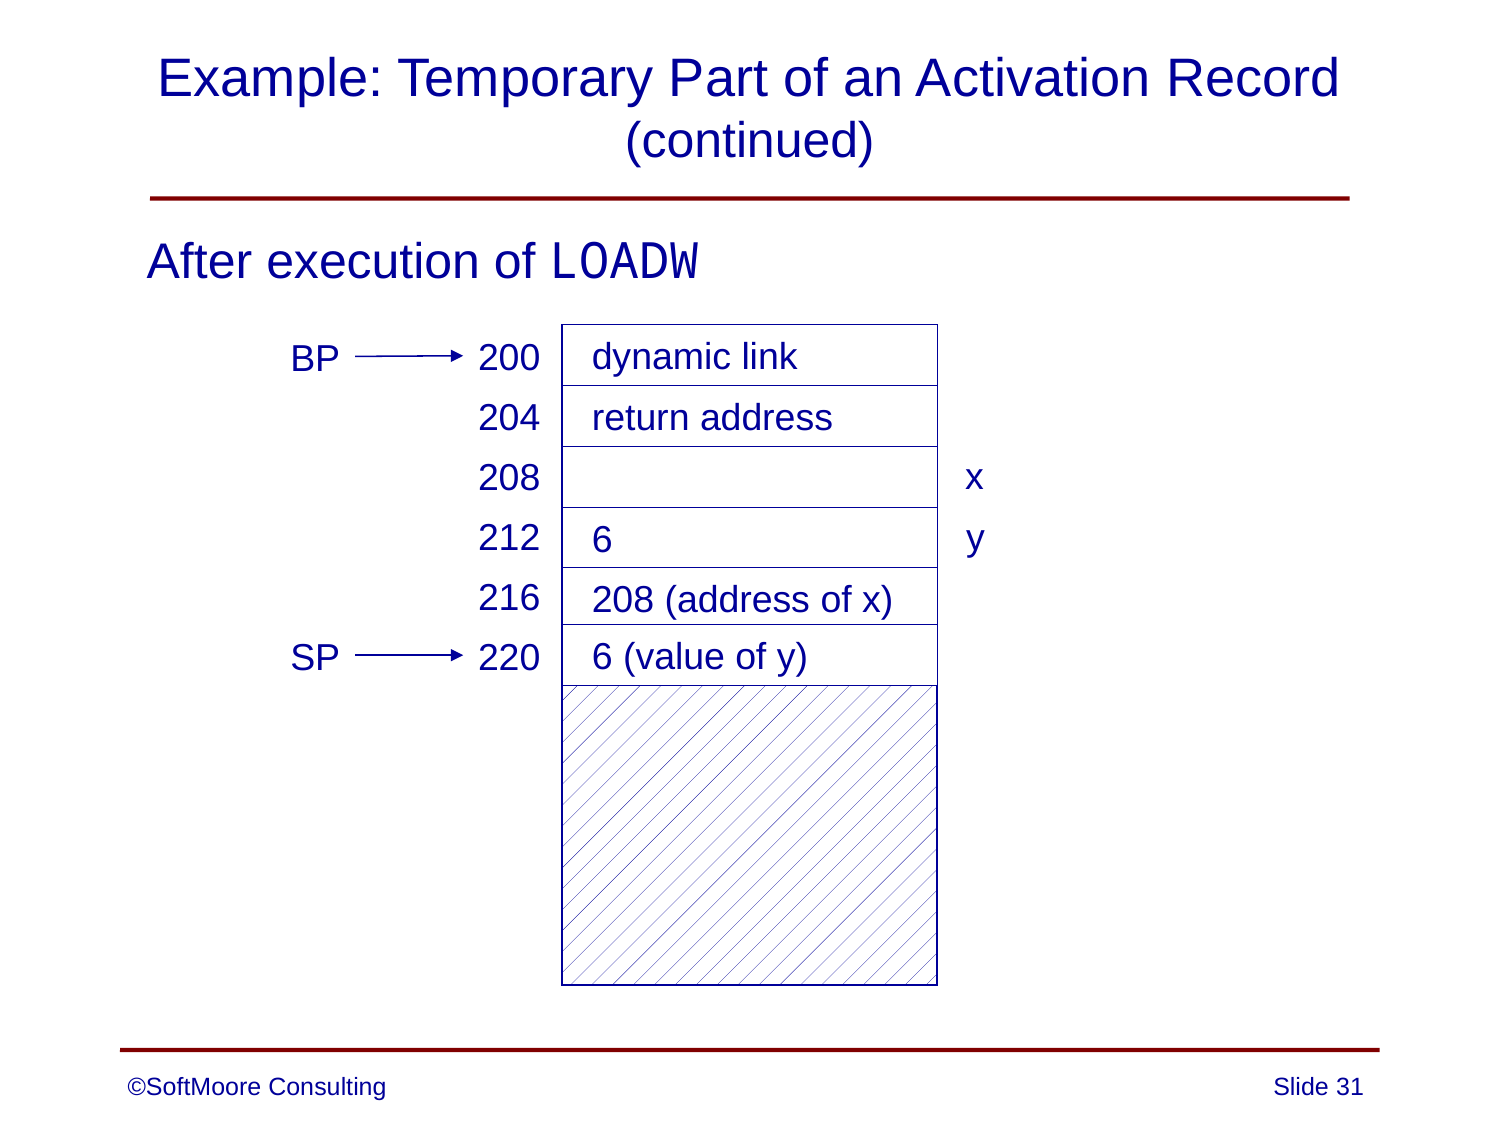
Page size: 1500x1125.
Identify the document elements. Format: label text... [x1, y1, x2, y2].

footer ©SoftMoore Consulting [111, 1061, 563, 1109]
title Example: Temporary Part of an Activation Record (continued) [134, 22, 1365, 188]
slide_number Slide 31 [1078, 1061, 1380, 1109]
text_box After execution of LOADW [131, 220, 715, 296]
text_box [274, 324, 1001, 986]
